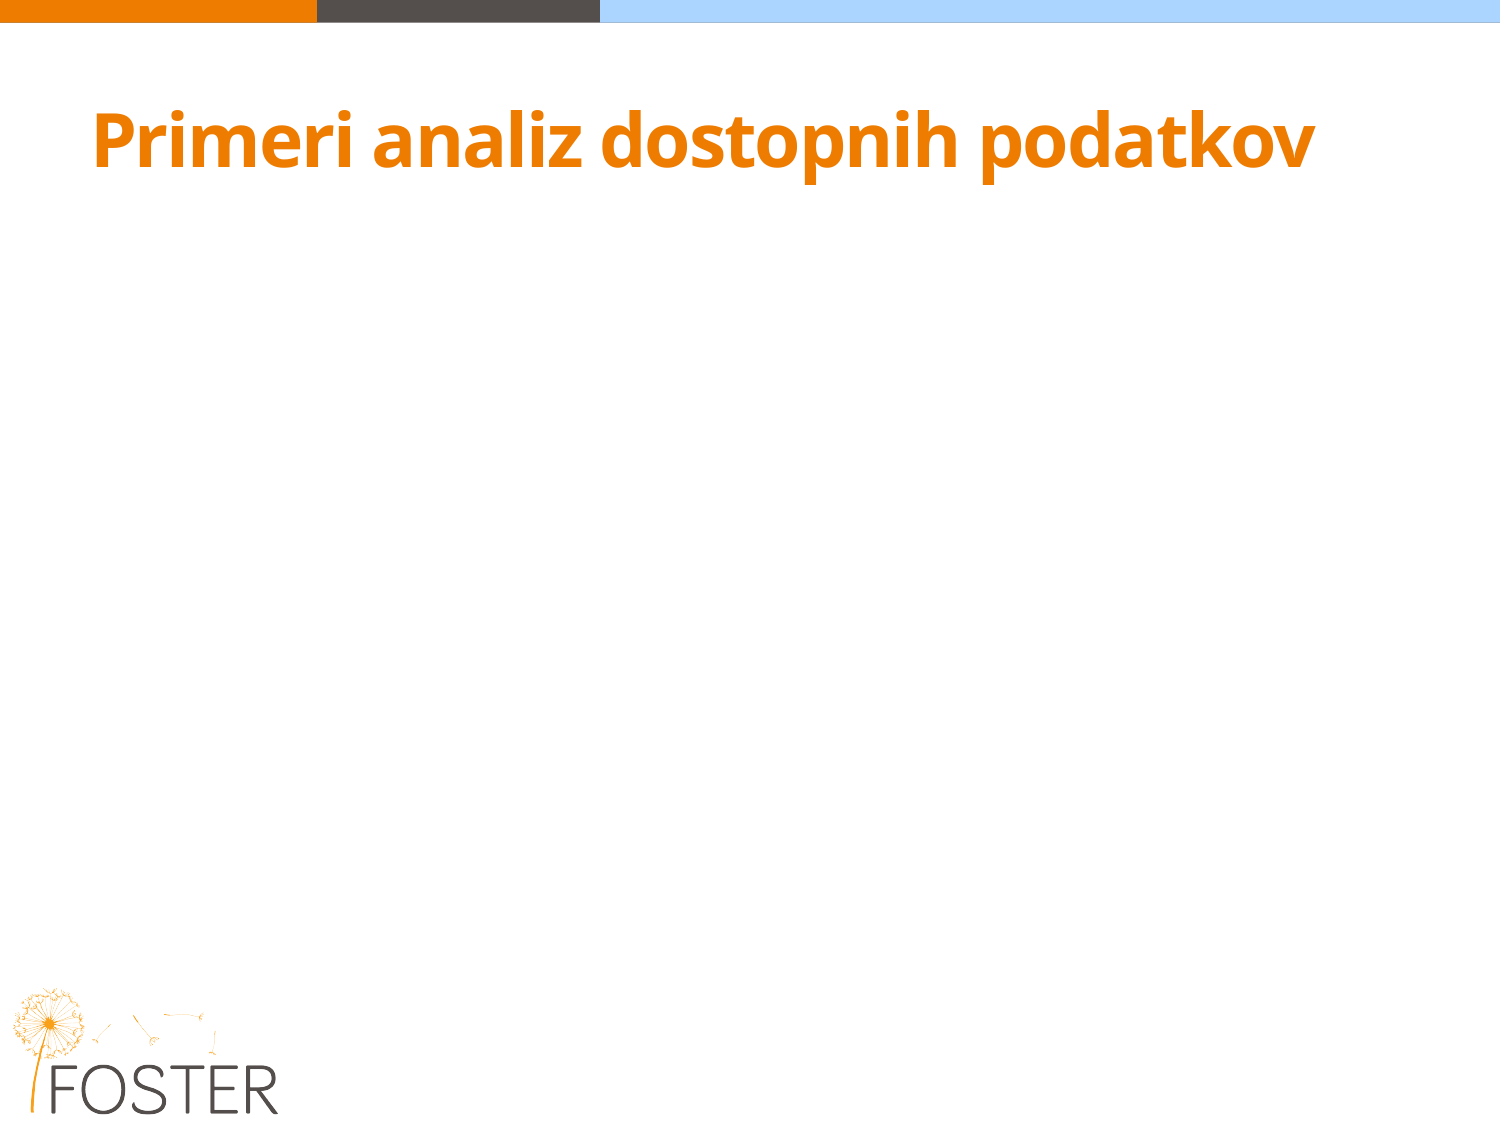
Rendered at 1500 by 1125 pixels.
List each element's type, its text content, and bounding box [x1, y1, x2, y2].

picture [13, 988, 278, 1125]
title Primeri analiz dostopnih podatkov [75, 55, 1425, 219]
